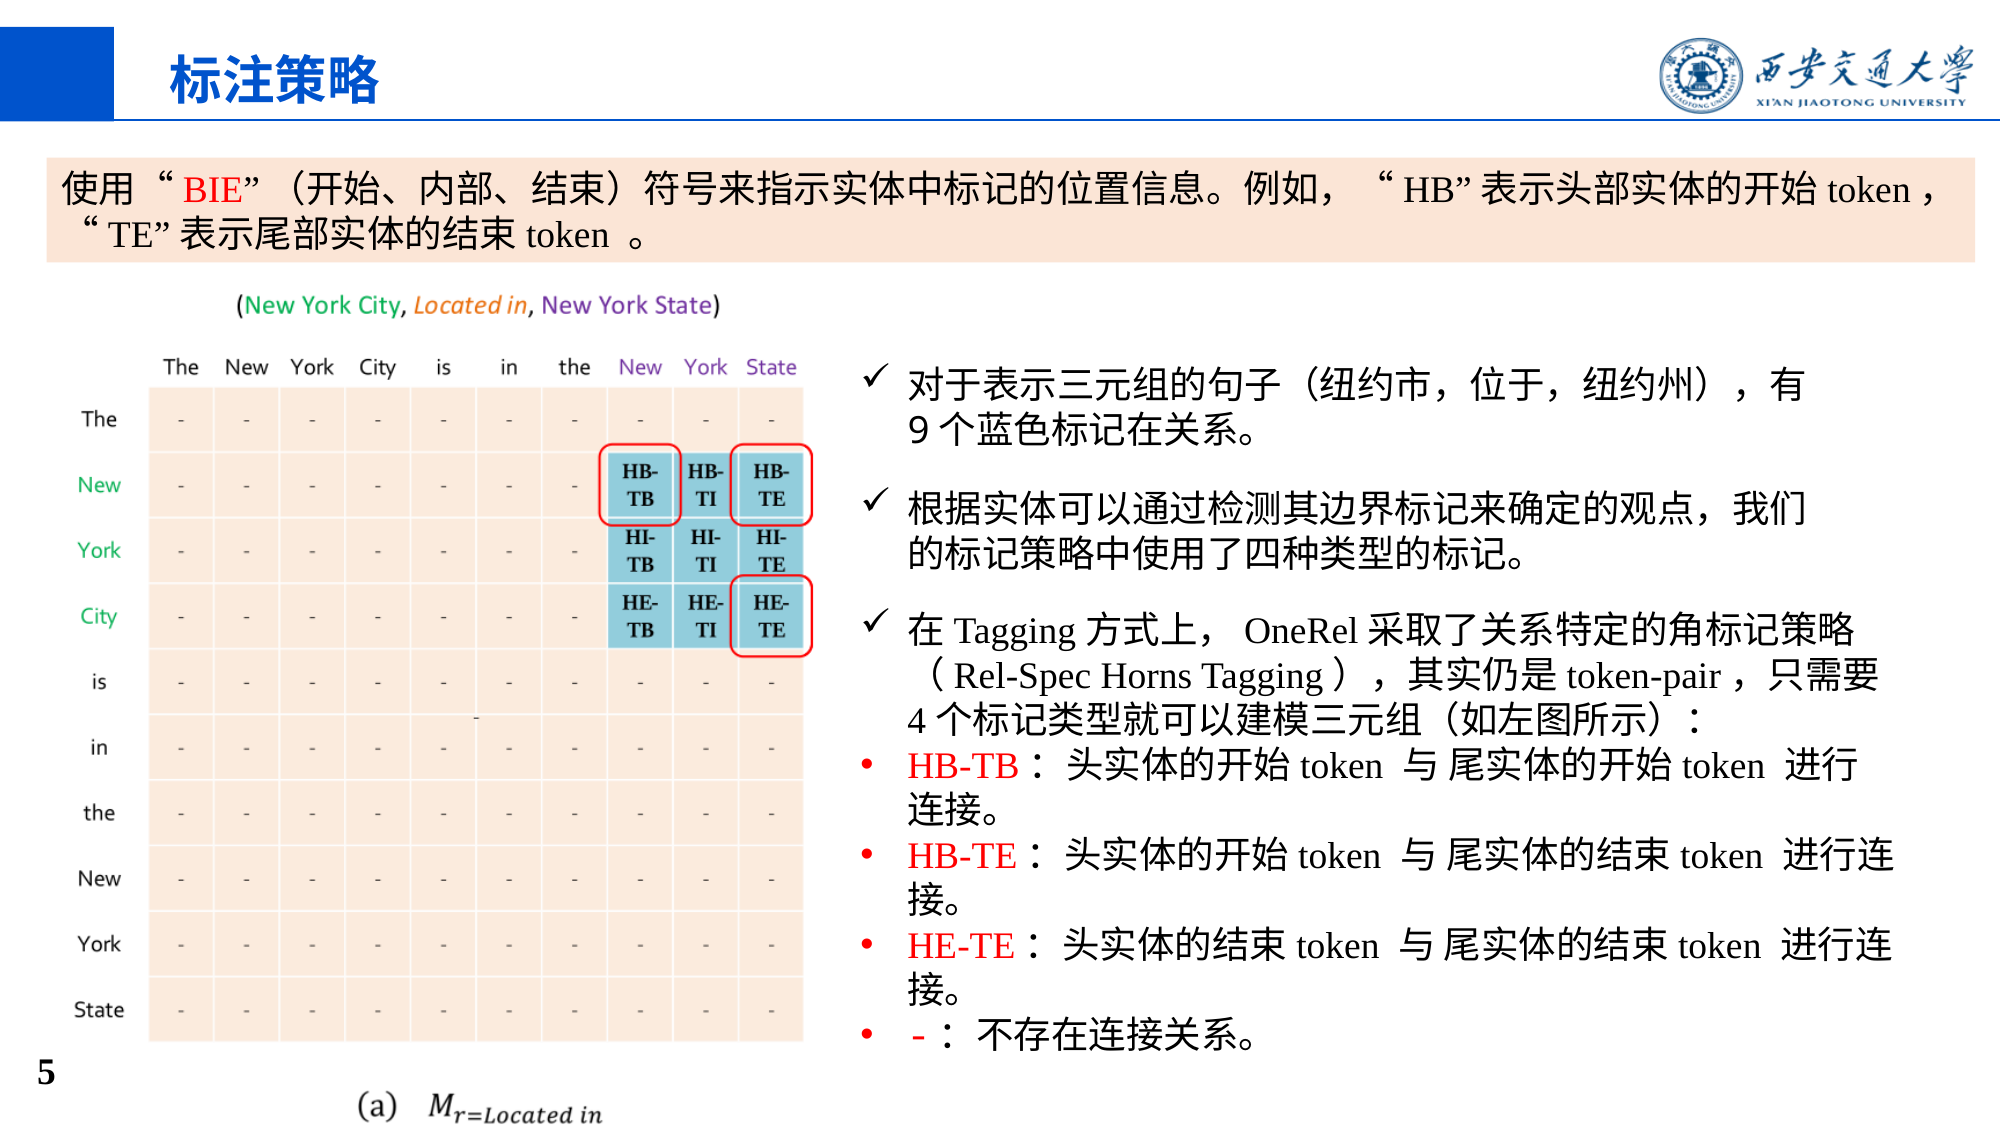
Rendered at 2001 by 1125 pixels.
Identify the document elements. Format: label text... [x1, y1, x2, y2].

picture [1659, 34, 1984, 122]
text_box 标注策略 [169, 34, 1663, 110]
picture [71, 278, 827, 1125]
text_box 使用“BIE”（开始、内部、结束）符号来指示实体中标记的位置信息。例如，“HB”表示头部实体的开始token，“TE”表示尾部实体的结束token 。 [46, 157, 1976, 263]
text_box 根据实体可以通过检测其边界标记来确定的观点，我们的标记策略中使用了四种类型的标记。 [845, 477, 1846, 583]
text_box 5 [22, 1039, 71, 1100]
text_box 在Tagging方式上，OneRel采取了关系特定的角标记策略（Rel-Spec Horns Tagging），其实仍是token-pair，只需要4个标记类型就可以建模三元组（如左图所示）： HB-TB：头实体的开始token 与 尾实体的开始token 进行连接。 HB-TE：头实体的开始token 与 尾实体的结束token 进行连接。 HE-TE：头实体的结束token 与 尾实体的结束token 进行连接。 -：不存在连接关系。 [845, 598, 1912, 1064]
